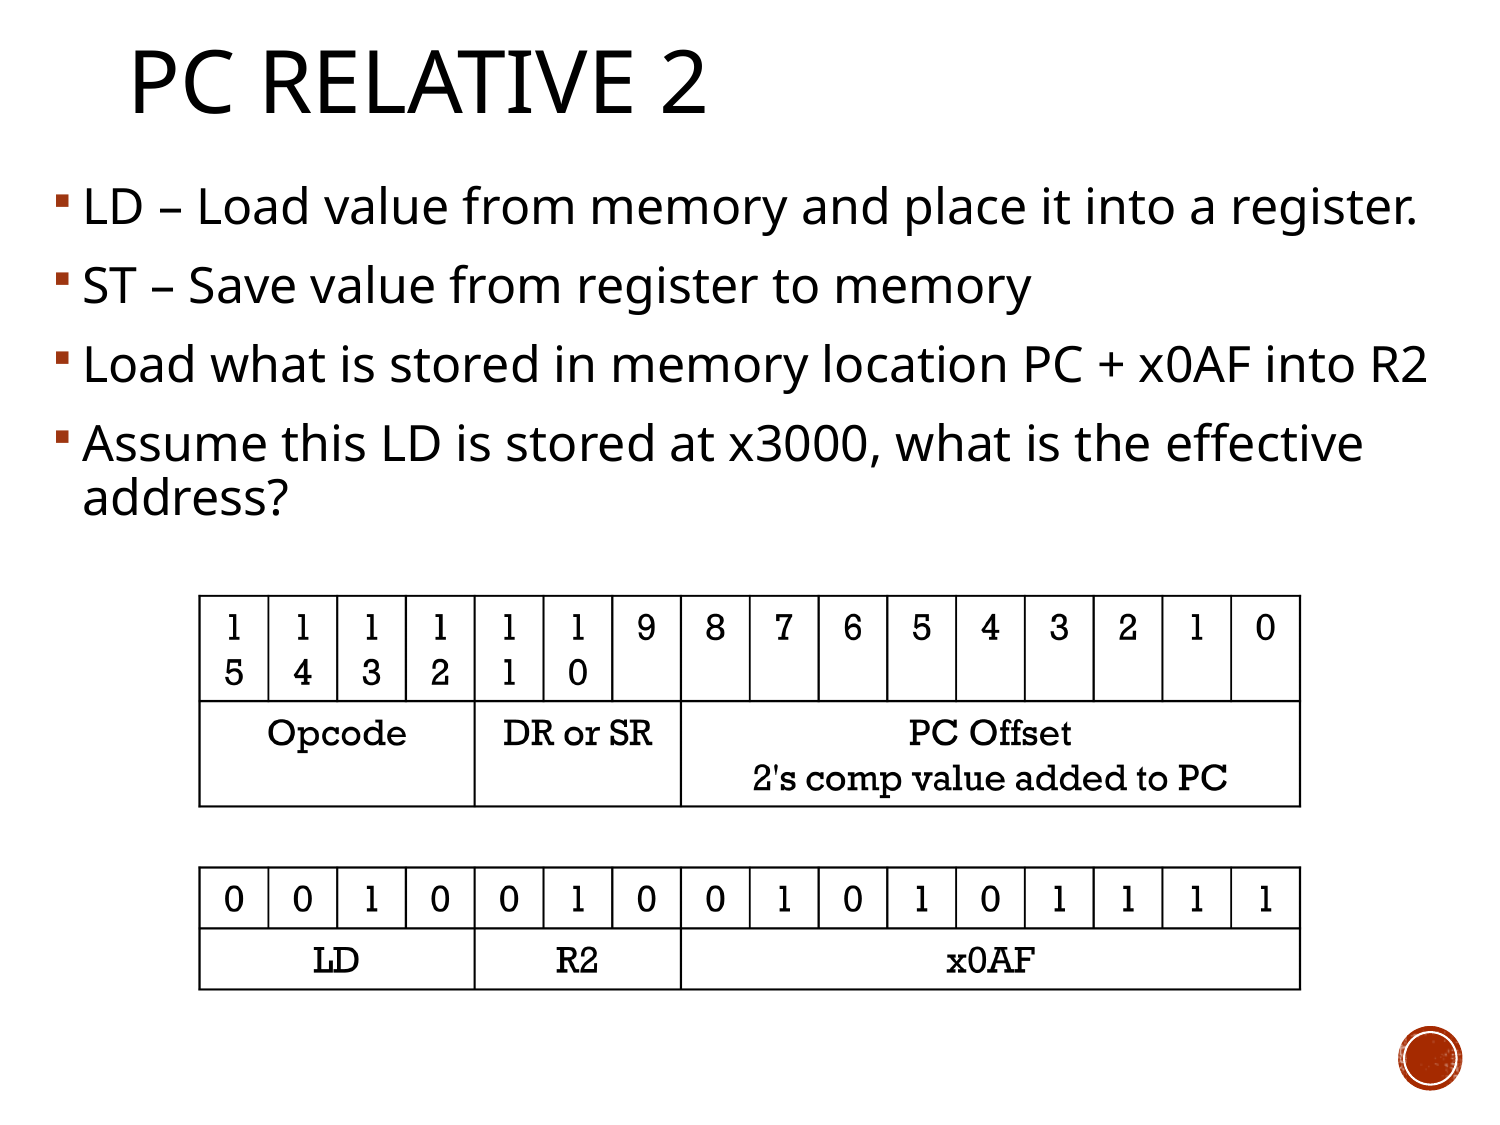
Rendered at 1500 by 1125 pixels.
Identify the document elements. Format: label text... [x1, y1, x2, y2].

picture [198, 591, 1302, 1004]
list LD – Load value from memory and place it into a register. ST – Save value from register to memory Load what is stored in memory location PC + x0AF into R2 Assume this LD is stored at x3000, what is the effective address? [37, 174, 1463, 563]
title PC Relative 2 [112, 24, 1388, 146]
